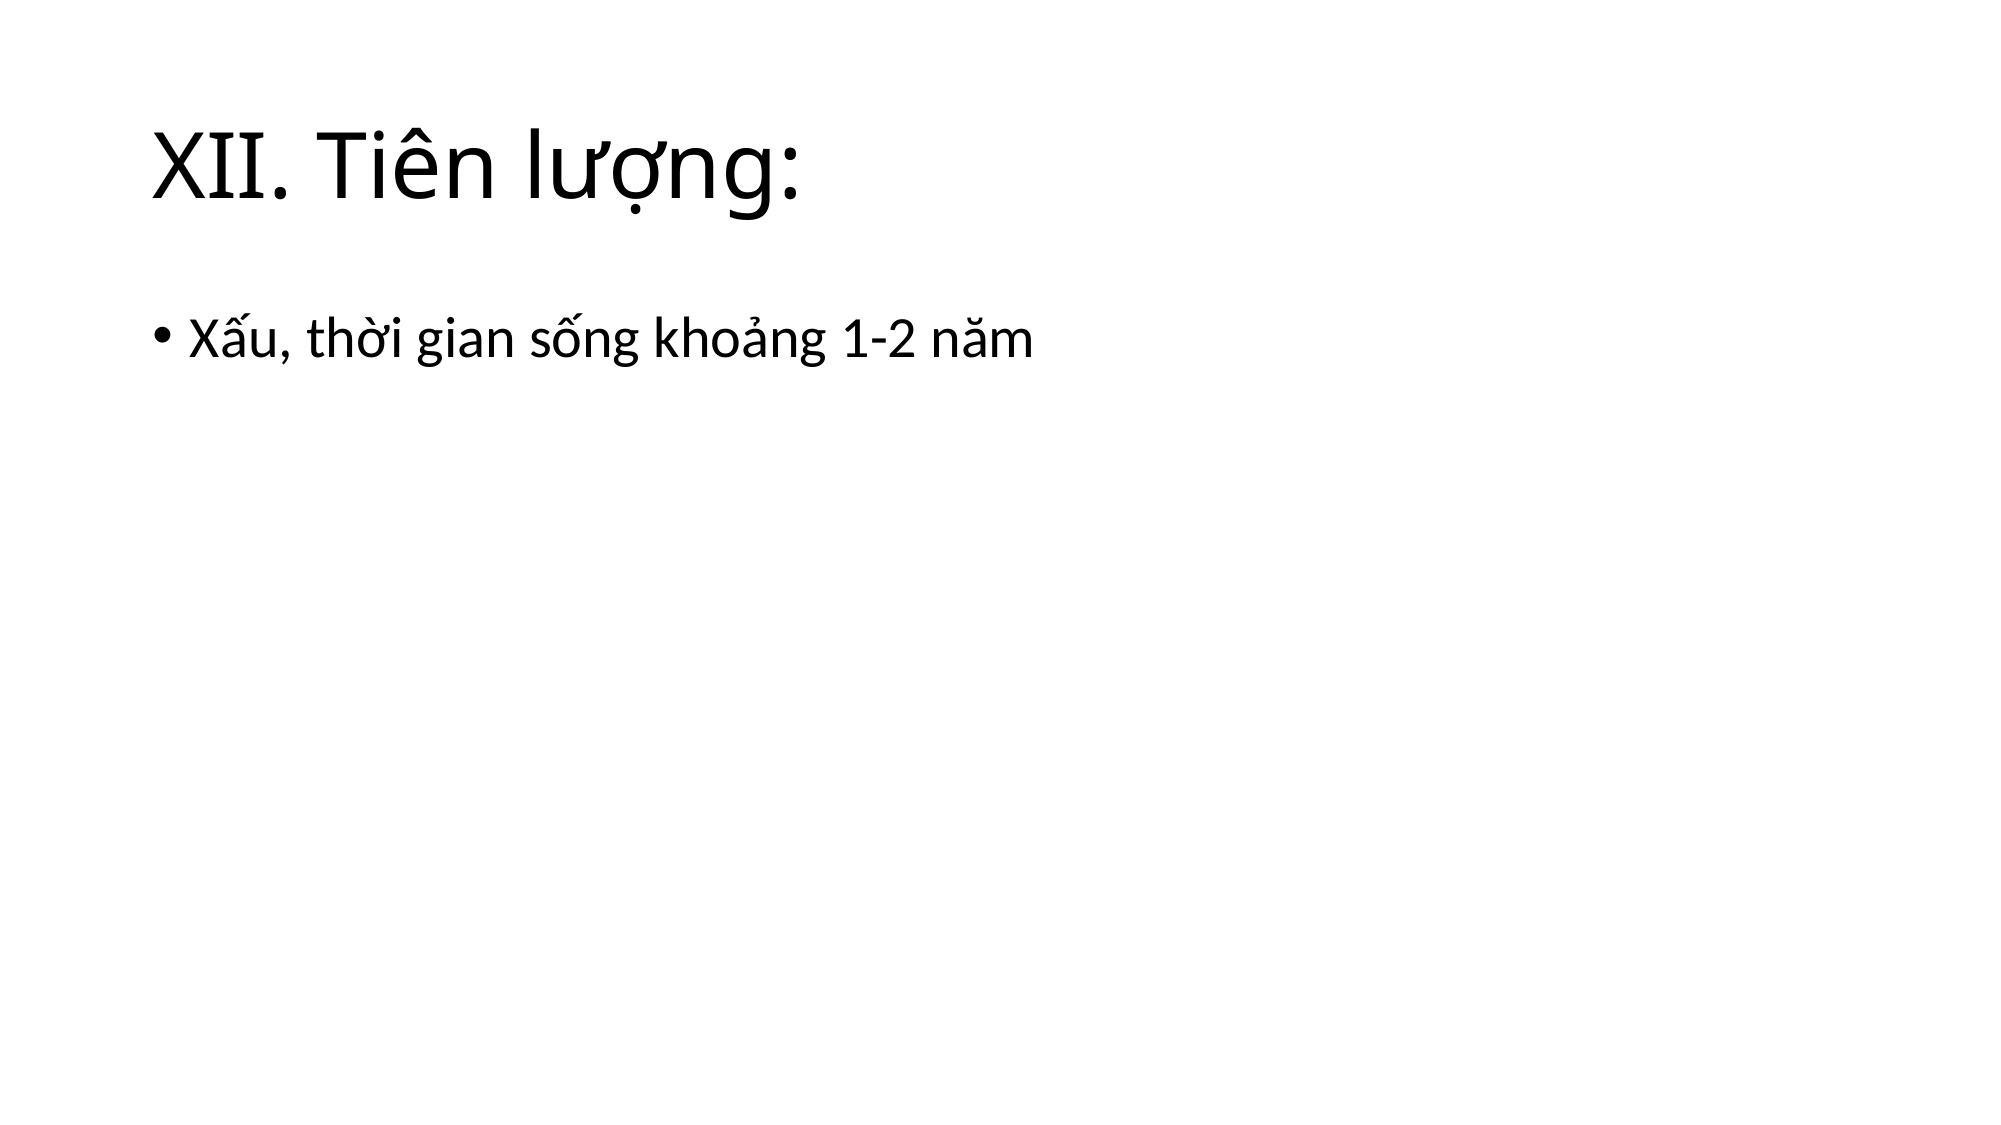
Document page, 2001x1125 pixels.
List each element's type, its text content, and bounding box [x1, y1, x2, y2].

list Xấu, thời gian sống khoảng 1-2 năm [137, 299, 1863, 1014]
title XII. Tiên lượng: [137, 59, 1863, 278]
